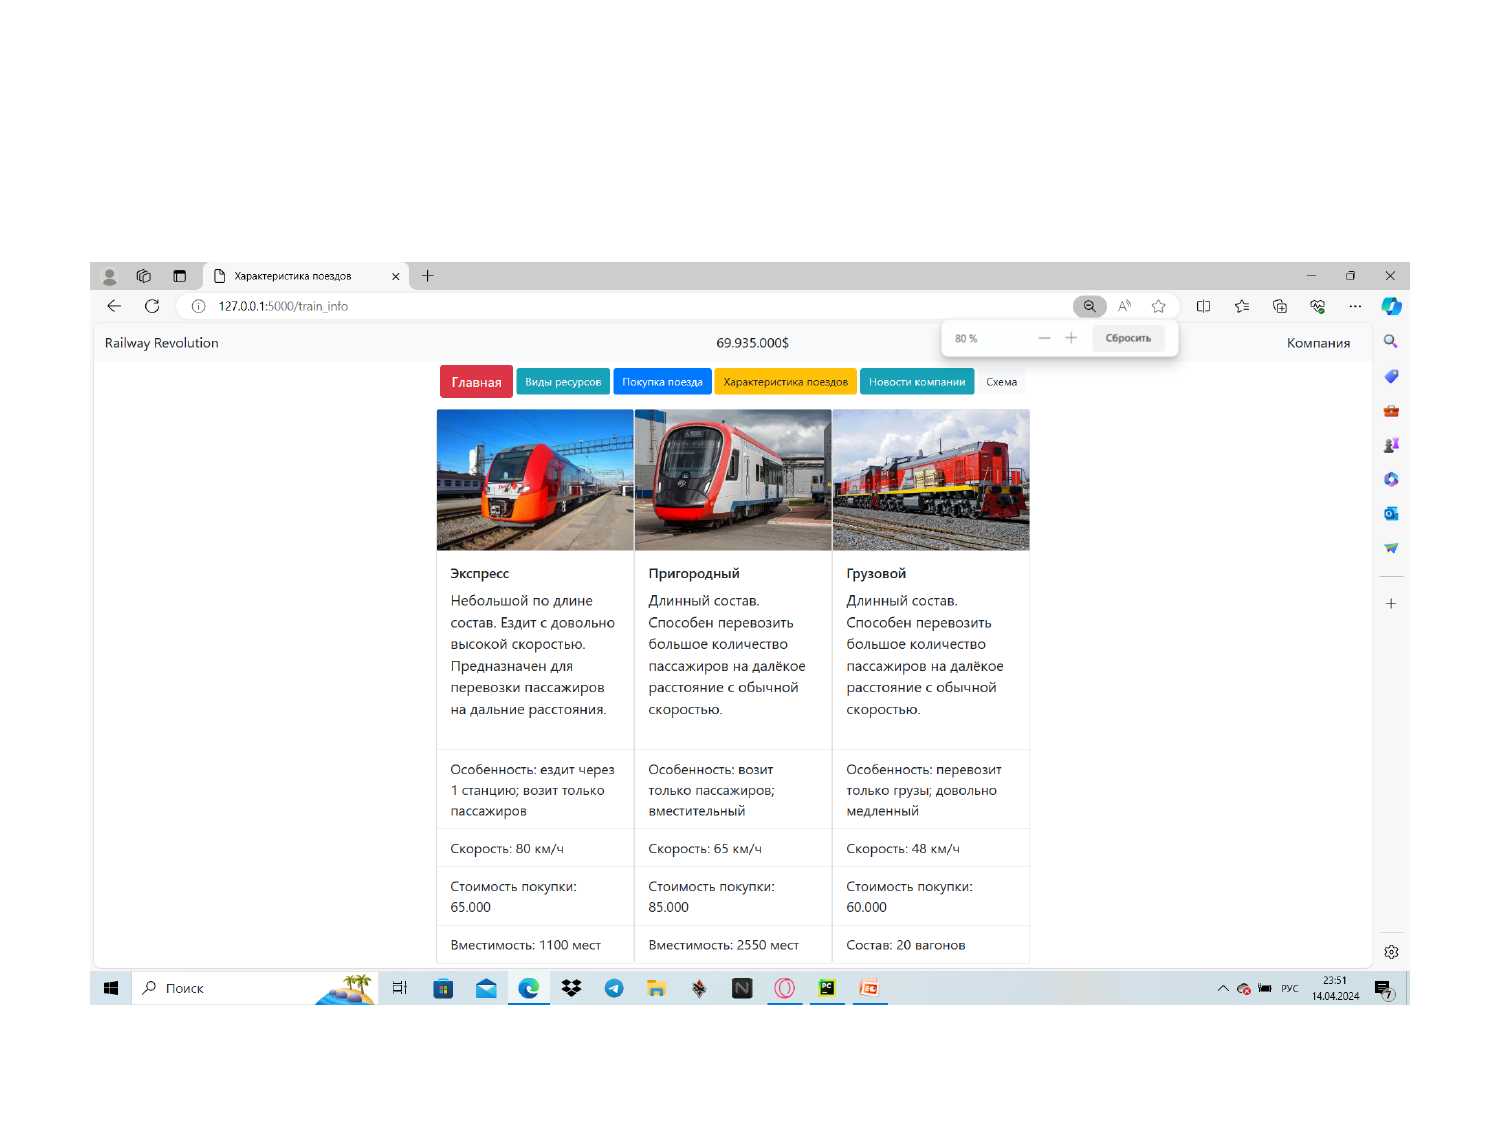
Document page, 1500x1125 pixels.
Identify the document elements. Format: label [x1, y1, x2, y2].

list [89, 262, 1411, 1006]
